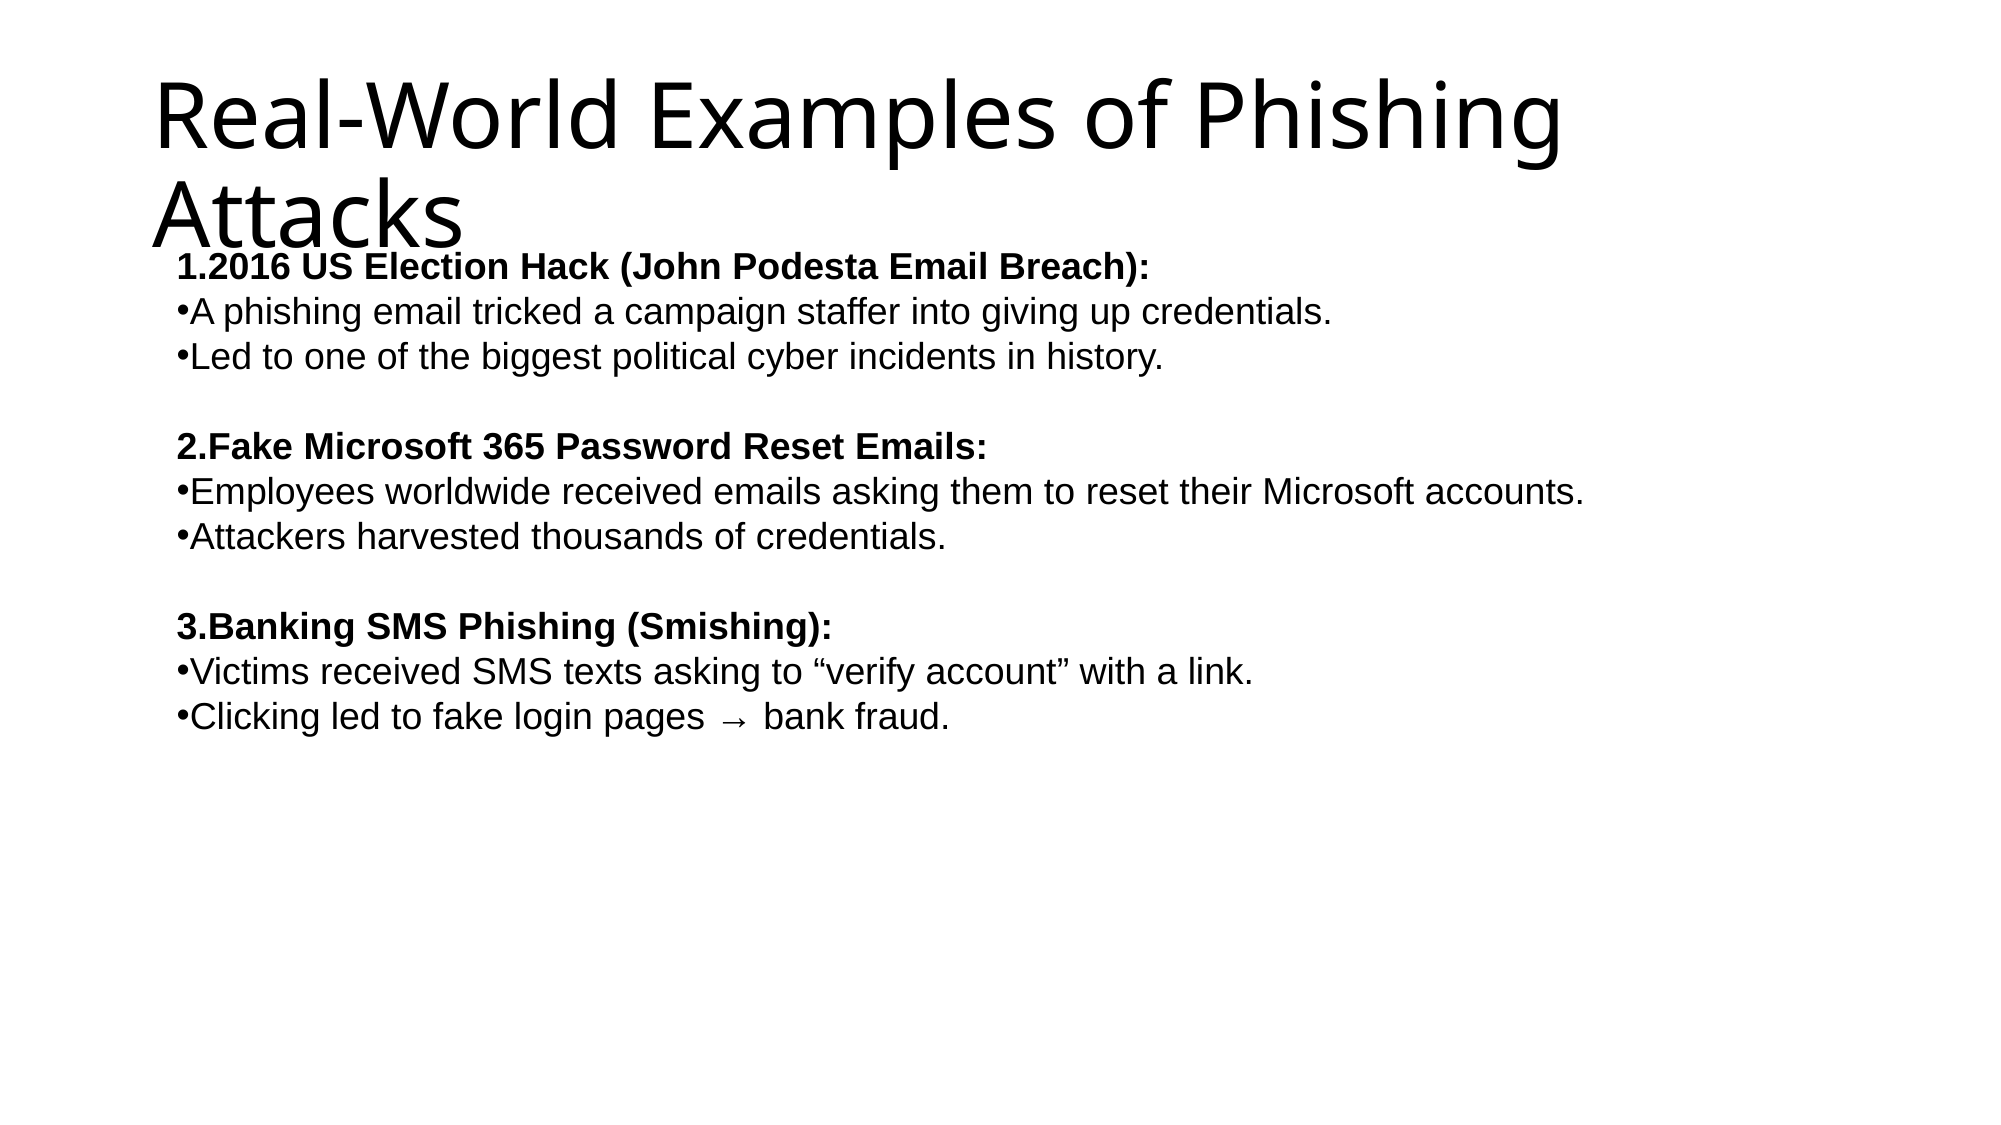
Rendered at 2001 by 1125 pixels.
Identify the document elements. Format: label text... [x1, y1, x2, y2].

title Real-World Examples of Phishing Attacks [137, 59, 1863, 278]
list 1.2016 US Election Hack (John Podesta Email Breach): A phishing email tricked a campaign staffer into giving up credentials. Led to one of the biggest political cyber incidents in history. 2.Fake Microsoft 365 Password Reset Emails: Employees worldwide received emails asking them to reset their Microsoft accounts. Attackers harvested thousands of credentials. 3.Banking SMS Phishing (Smishing): Victims received SMS texts asking to “verify account” with a link. Clicking led to fake login pages → bank fraud. [161, 185, 1707, 839]
